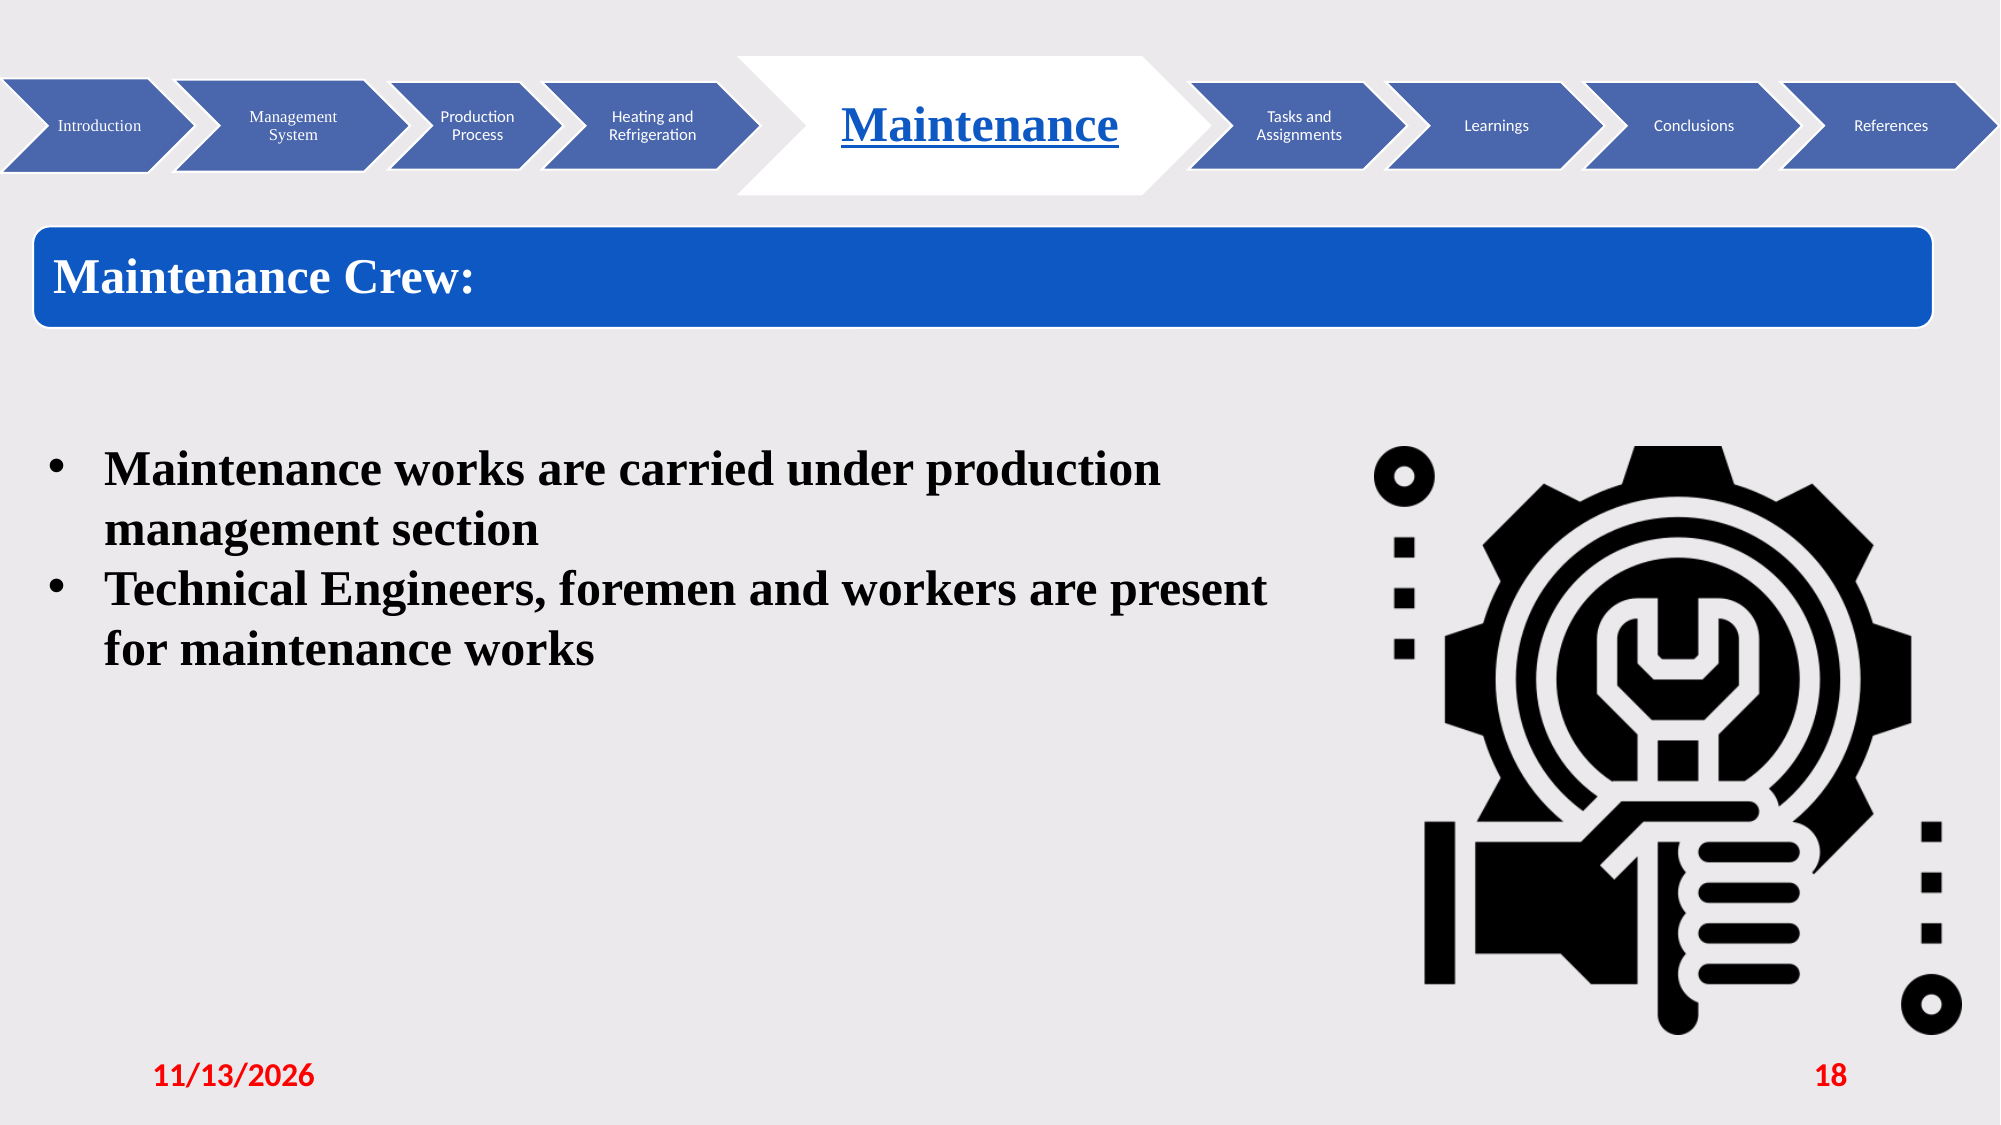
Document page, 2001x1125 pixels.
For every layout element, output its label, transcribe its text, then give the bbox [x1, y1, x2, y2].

picture [1374, 446, 1962, 1035]
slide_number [137, 1042, 588, 1103]
text_box Maintenance works are carried under production management section Technical Engineers, foremen and workers are present for maintenance works [33, 427, 1355, 743]
slide_number 18 [1412, 1042, 1863, 1103]
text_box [33, 226, 1933, 328]
